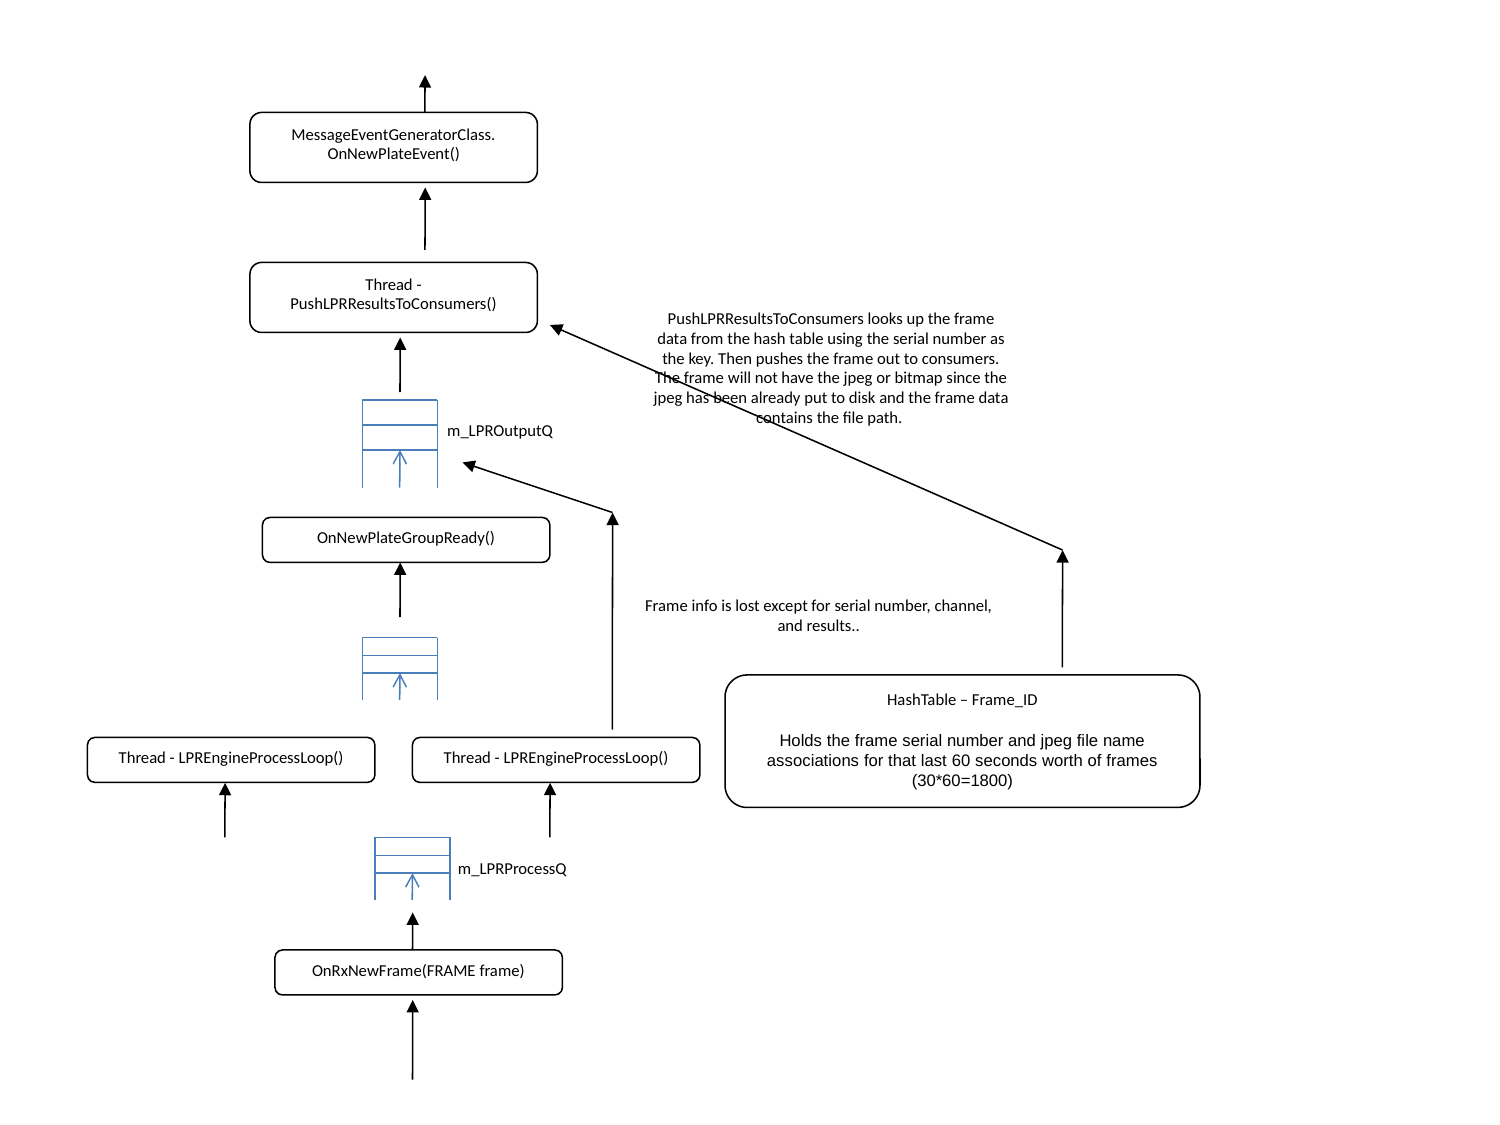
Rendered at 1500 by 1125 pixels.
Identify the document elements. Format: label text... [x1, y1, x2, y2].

text_box PushLPRResultsToConsumers looks up the frame data from the hash table using the serial number as the key. Then pushes the frame out to consumers. The frame will not have the jpeg or bitmap since the jpeg has been already put to disk and the frame data contains the file path. [637, 299, 1025, 323]
text_box m_LPRProcessQ [454, 849, 588, 901]
text_box OnRxNewFrame(FRAME frame) [274, 949, 563, 995]
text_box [374, 837, 451, 901]
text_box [462, 462, 613, 513]
text_box Thread - LPREngineProcessLoop() [87, 737, 375, 783]
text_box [362, 399, 438, 488]
text_box Thread -PushLPRResultsToConsumers() [249, 262, 538, 333]
text_box OnNewPlateGroupReady() [262, 517, 550, 563]
text_box MessageEventGeneratorClass. OnNewPlateEvent() [249, 112, 538, 183]
text_box m_LPROutputQ [441, 412, 544, 464]
text_box HashTable – Frame_ID Holds the frame serial number and jpeg file name associations for that last 60 seconds worth of frames (30*60=1800) [725, 674, 1201, 808]
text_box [362, 637, 438, 701]
text_box Thread - LPREngineProcessLoop() [412, 737, 700, 783]
text_box Frame info is lost except for serial number, channel, and results.. [624, 587, 1013, 675]
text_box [549, 324, 1063, 551]
